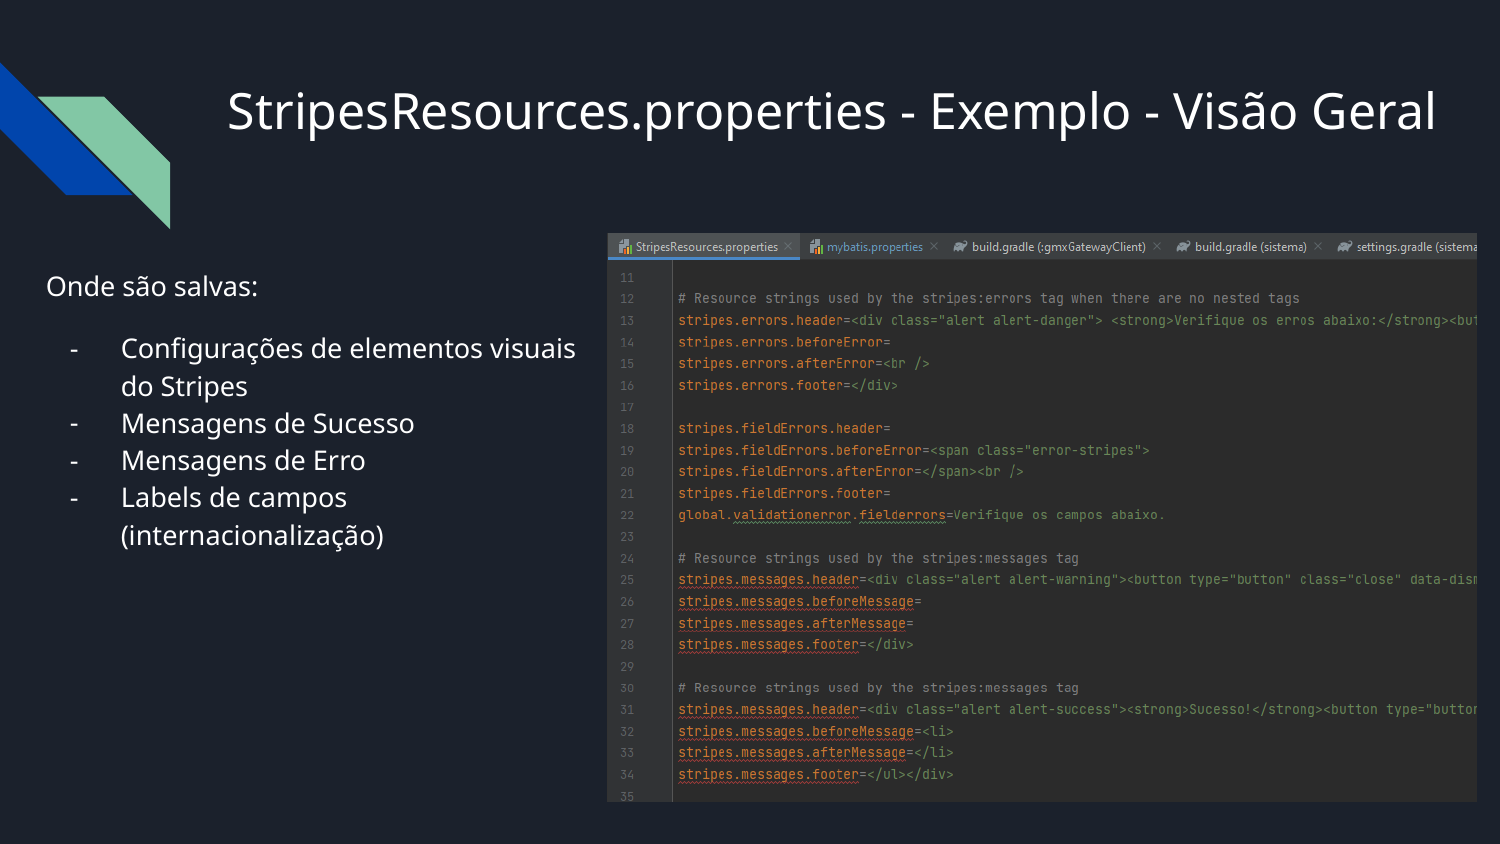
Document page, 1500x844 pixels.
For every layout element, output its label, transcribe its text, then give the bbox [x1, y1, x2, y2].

title StripesResources.properties - Exemplo - Visão Geral [212, 64, 1463, 215]
list Onde são salvas: Configurações de elementos visuais do Stripes Mensagens de Sucesso Mensagens de Erro Labels de campos (internacionalização) [30, 249, 601, 825]
picture [607, 233, 1477, 802]
